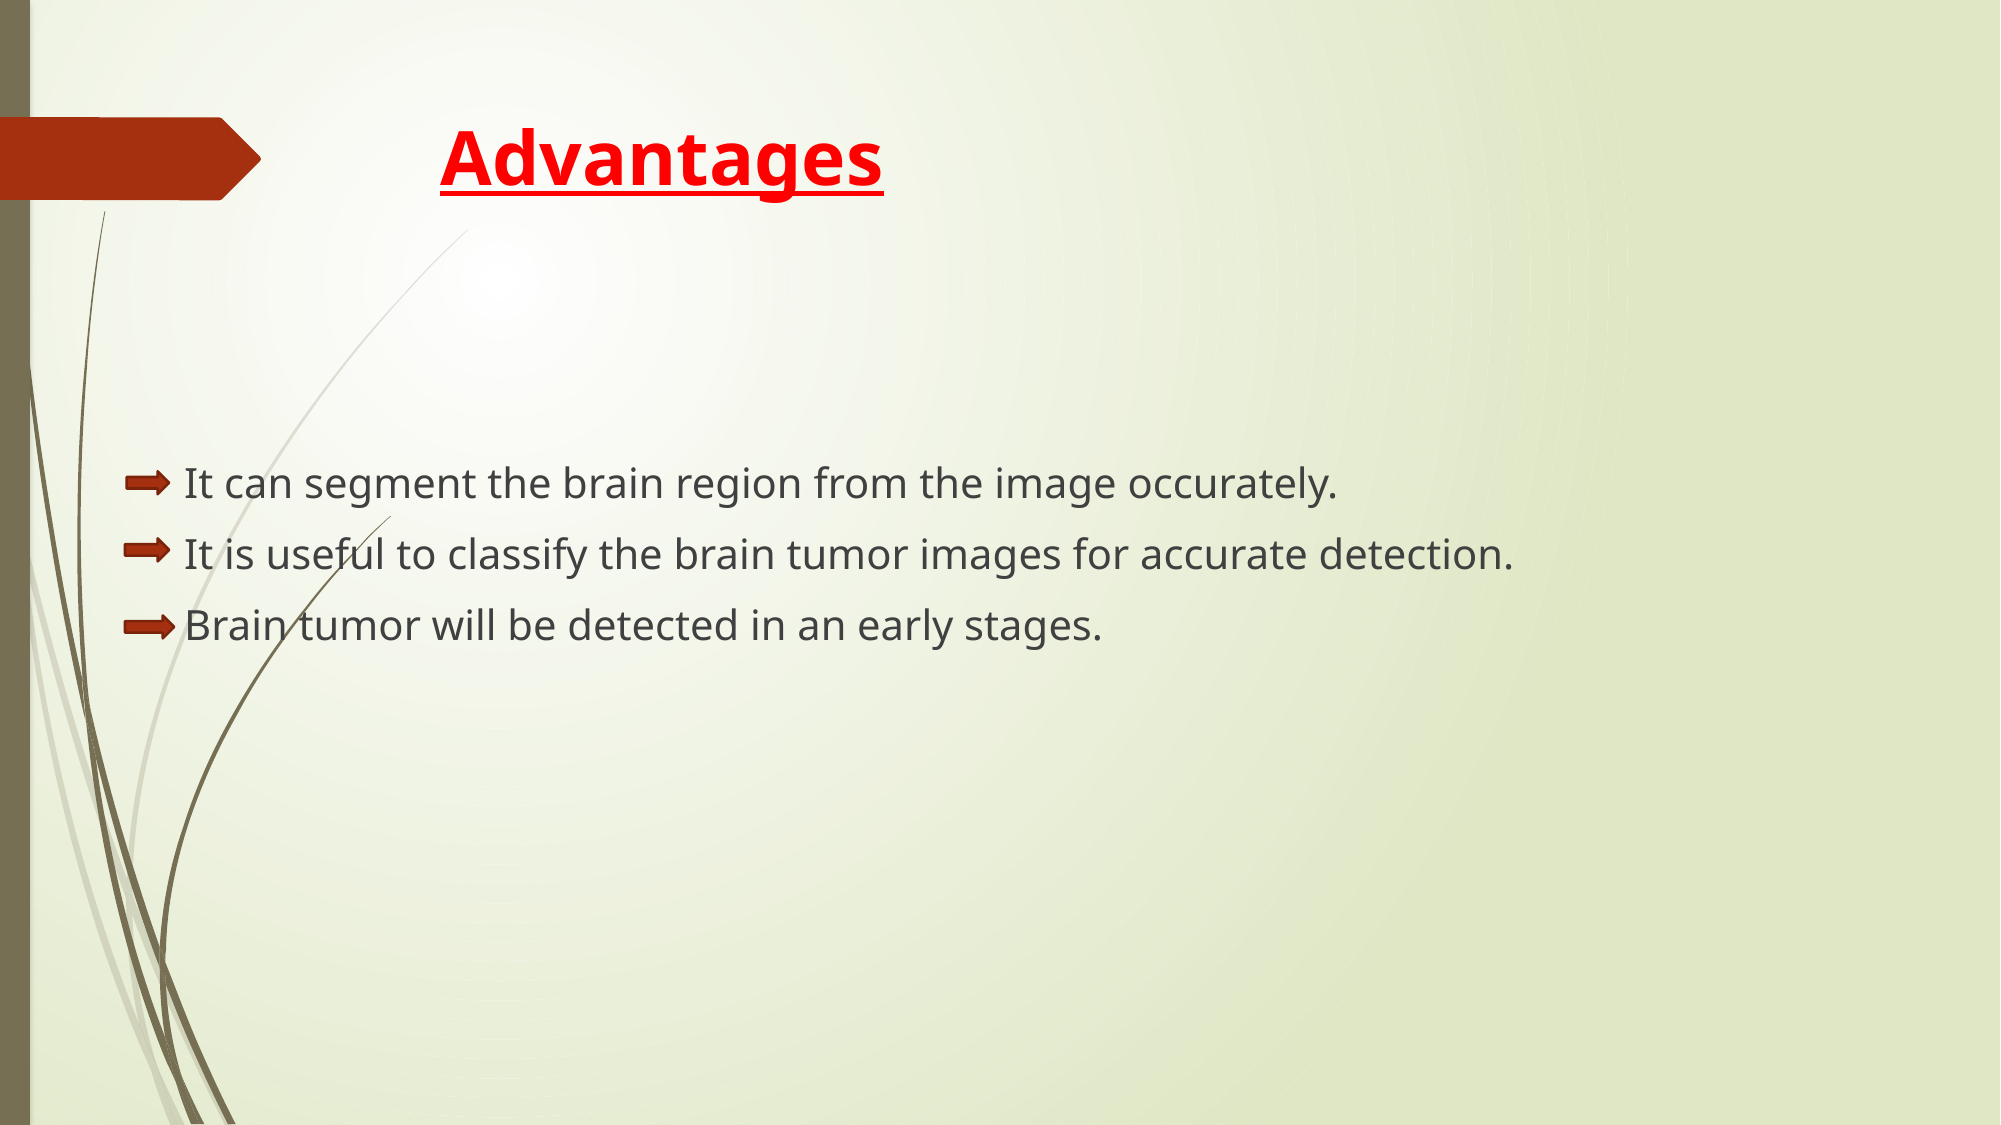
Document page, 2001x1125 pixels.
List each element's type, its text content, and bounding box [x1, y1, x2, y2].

text_box [125, 470, 171, 496]
text_box [123, 537, 171, 563]
list It can segment the brain region from the image occurately. It is useful to classify the brain tumor images for accurate detection. Brain tumor will be detected in an early stages. [169, 449, 1632, 1070]
text_box [123, 614, 176, 640]
title Advantages [425, 102, 1888, 313]
